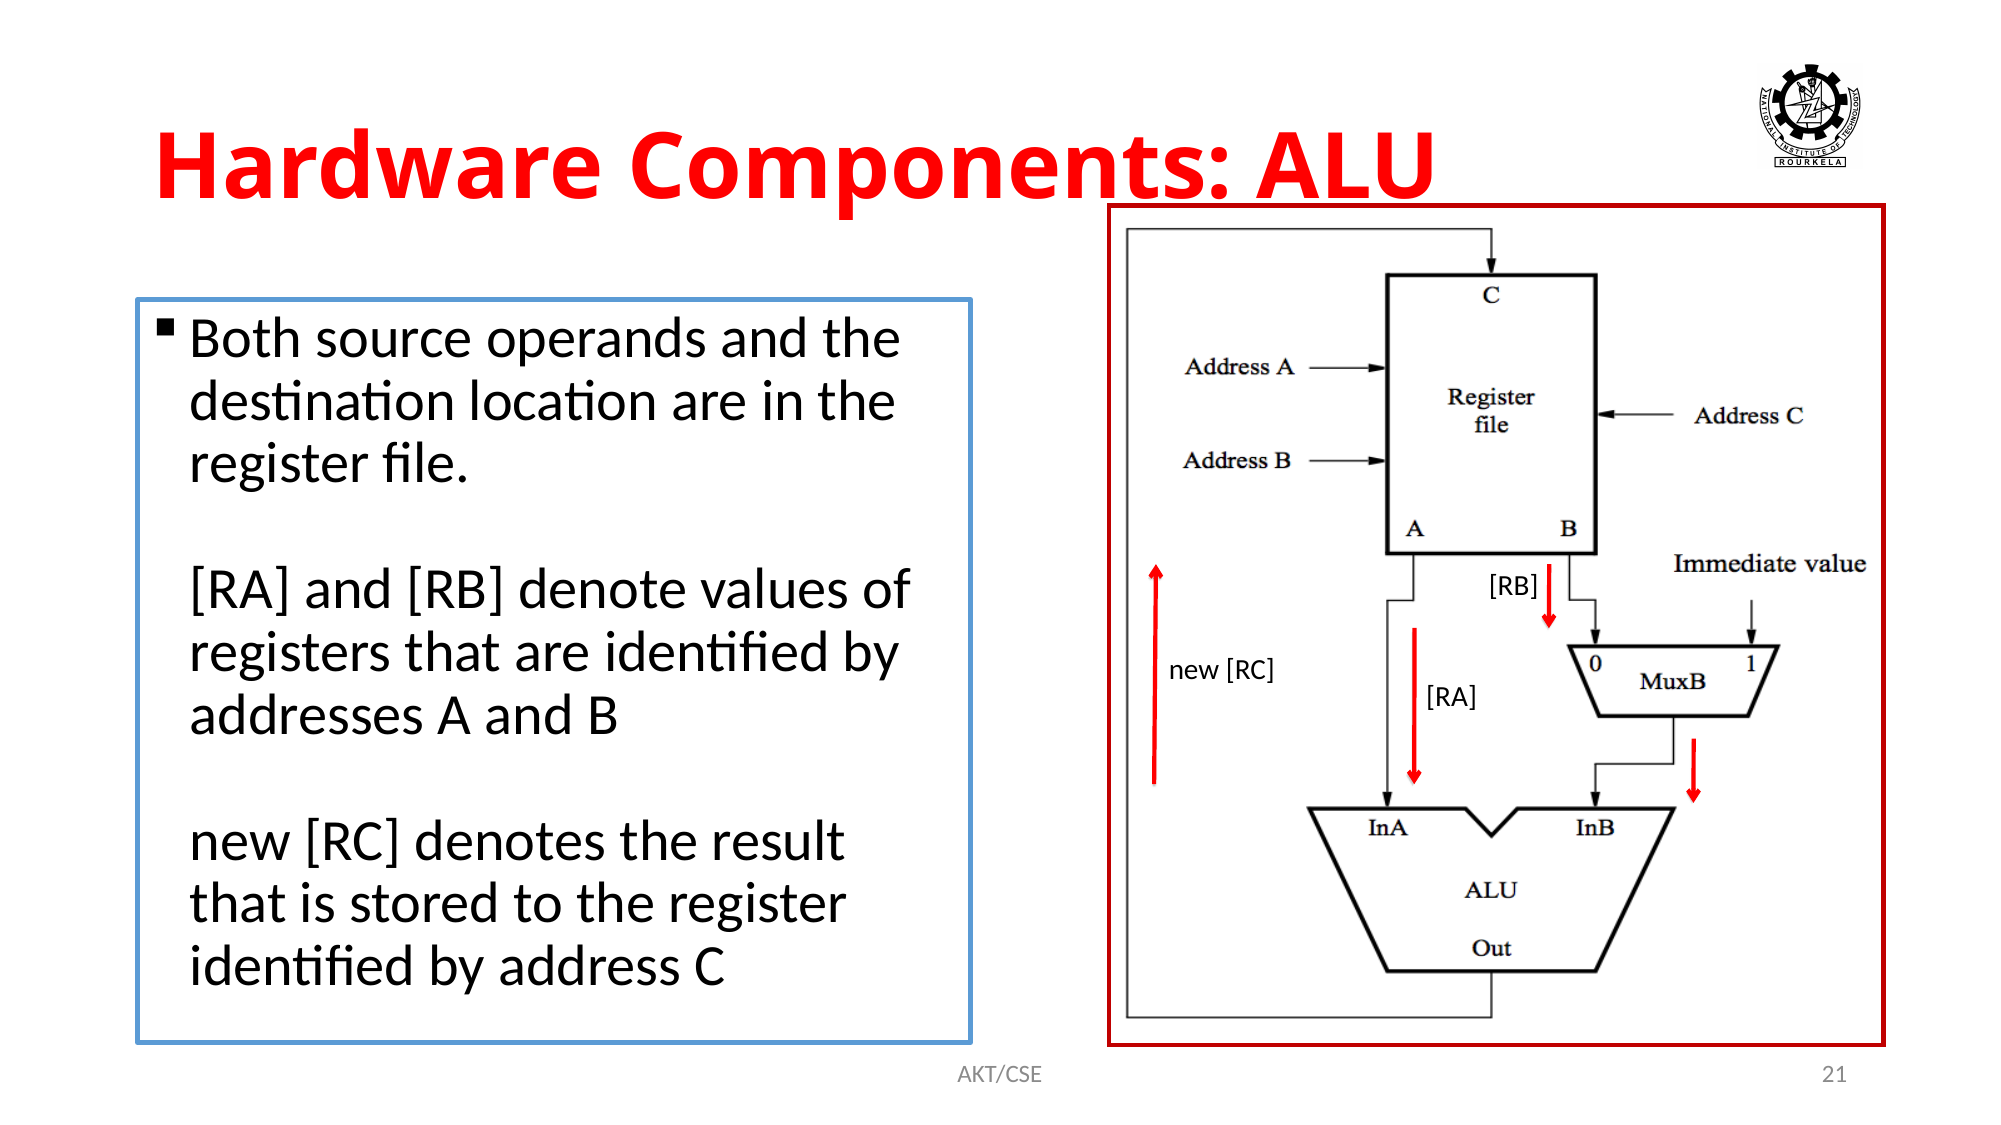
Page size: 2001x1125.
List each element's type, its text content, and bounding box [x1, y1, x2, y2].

footer AKT/CSE [662, 1042, 1338, 1103]
title Hardware Components: ALU [137, 59, 1863, 278]
slide_number 21 [1412, 1047, 1863, 1103]
picture [1111, 207, 1882, 1043]
list Both source operands and the destination location are in the register file. [RA] and [RB] denote values of registers that are identified by addresses A and B new [RC] denotes the result that is stored to the register identified by address C [137, 299, 971, 1043]
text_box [1153, 558, 1694, 803]
